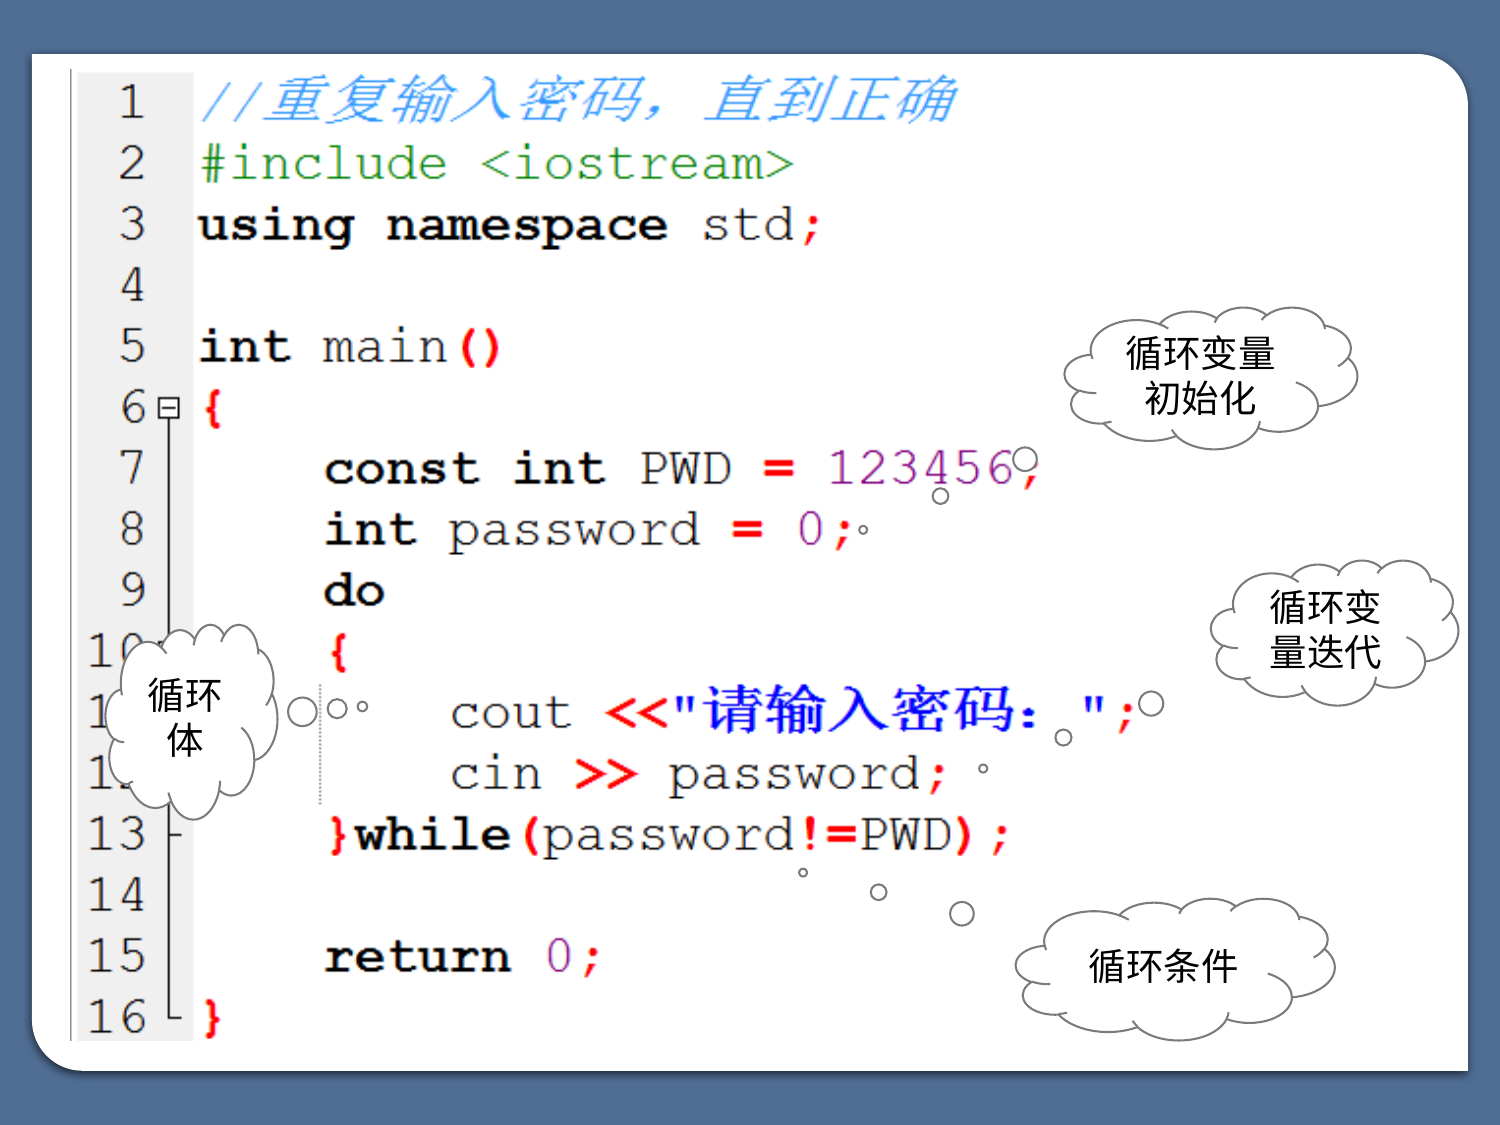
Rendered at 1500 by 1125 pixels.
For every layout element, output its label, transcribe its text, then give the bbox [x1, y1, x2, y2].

text_box 循环变量迭代 [1149, 690, 1165, 717]
text_box [31, 54, 1468, 1071]
text_box 循环条件 [1149, 897, 1336, 1042]
text_box 循环变量初始化 [1149, 306, 1359, 451]
picture [70, 69, 1149, 1041]
text_box 循环变量迭代 [1209, 559, 1460, 707]
